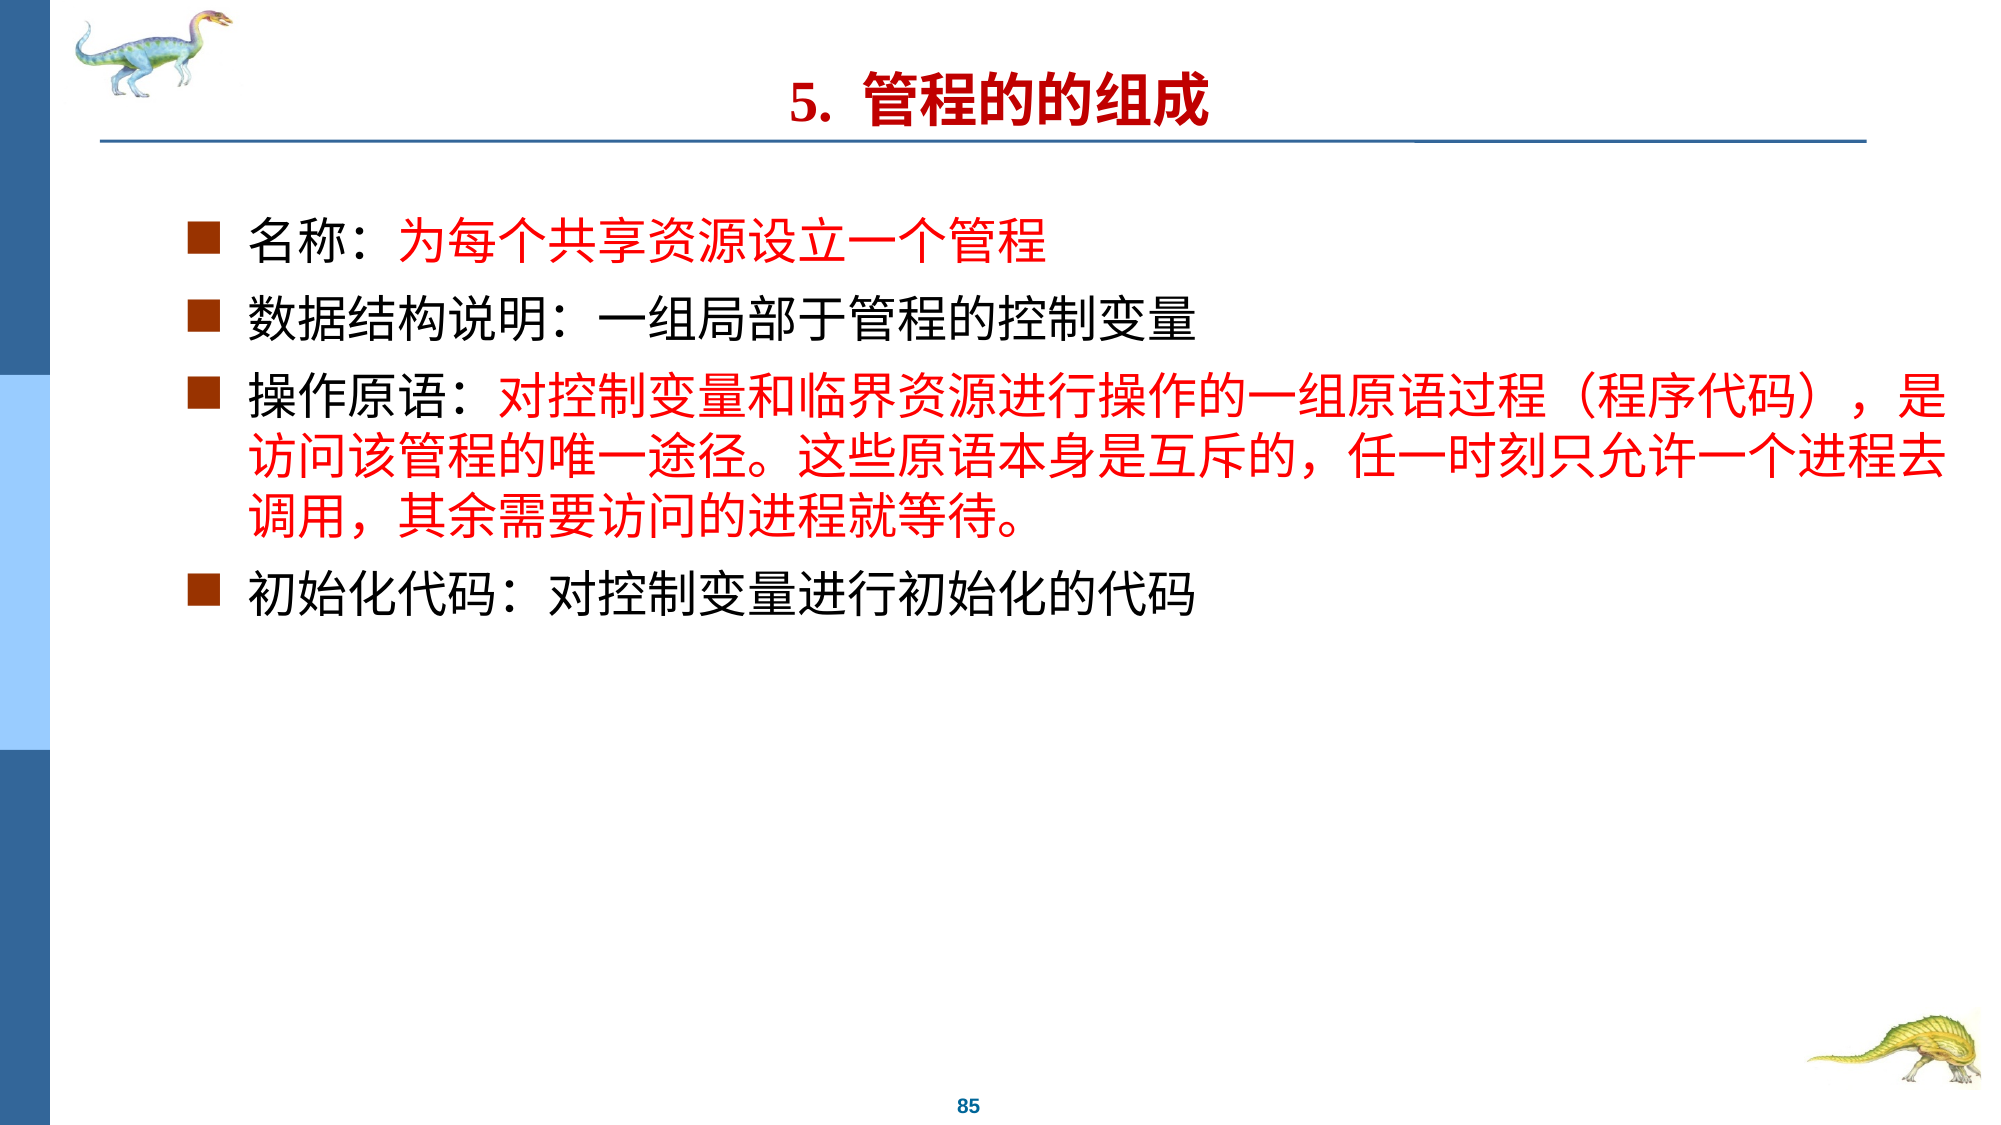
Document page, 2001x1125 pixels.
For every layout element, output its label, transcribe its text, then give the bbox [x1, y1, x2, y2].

list 名称：为每个共享资源设立一个管程 数据结构说明：一组局部于管程的控制变量 操作原语：对控制变量和临界资源进行操作的一组原语过程（程序代码），是访问该管程的唯一途径。这些原语本身是互斥的，任一时刻只允许一个进程去调用，其余需要访问的进程就等待。 初始化代码：对控制变量进行初始化的代码 [176, 202, 1977, 946]
picture [62, 0, 250, 107]
picture [1804, 1007, 1982, 1090]
title 5. 管程的的组成 [99, 45, 1900, 141]
